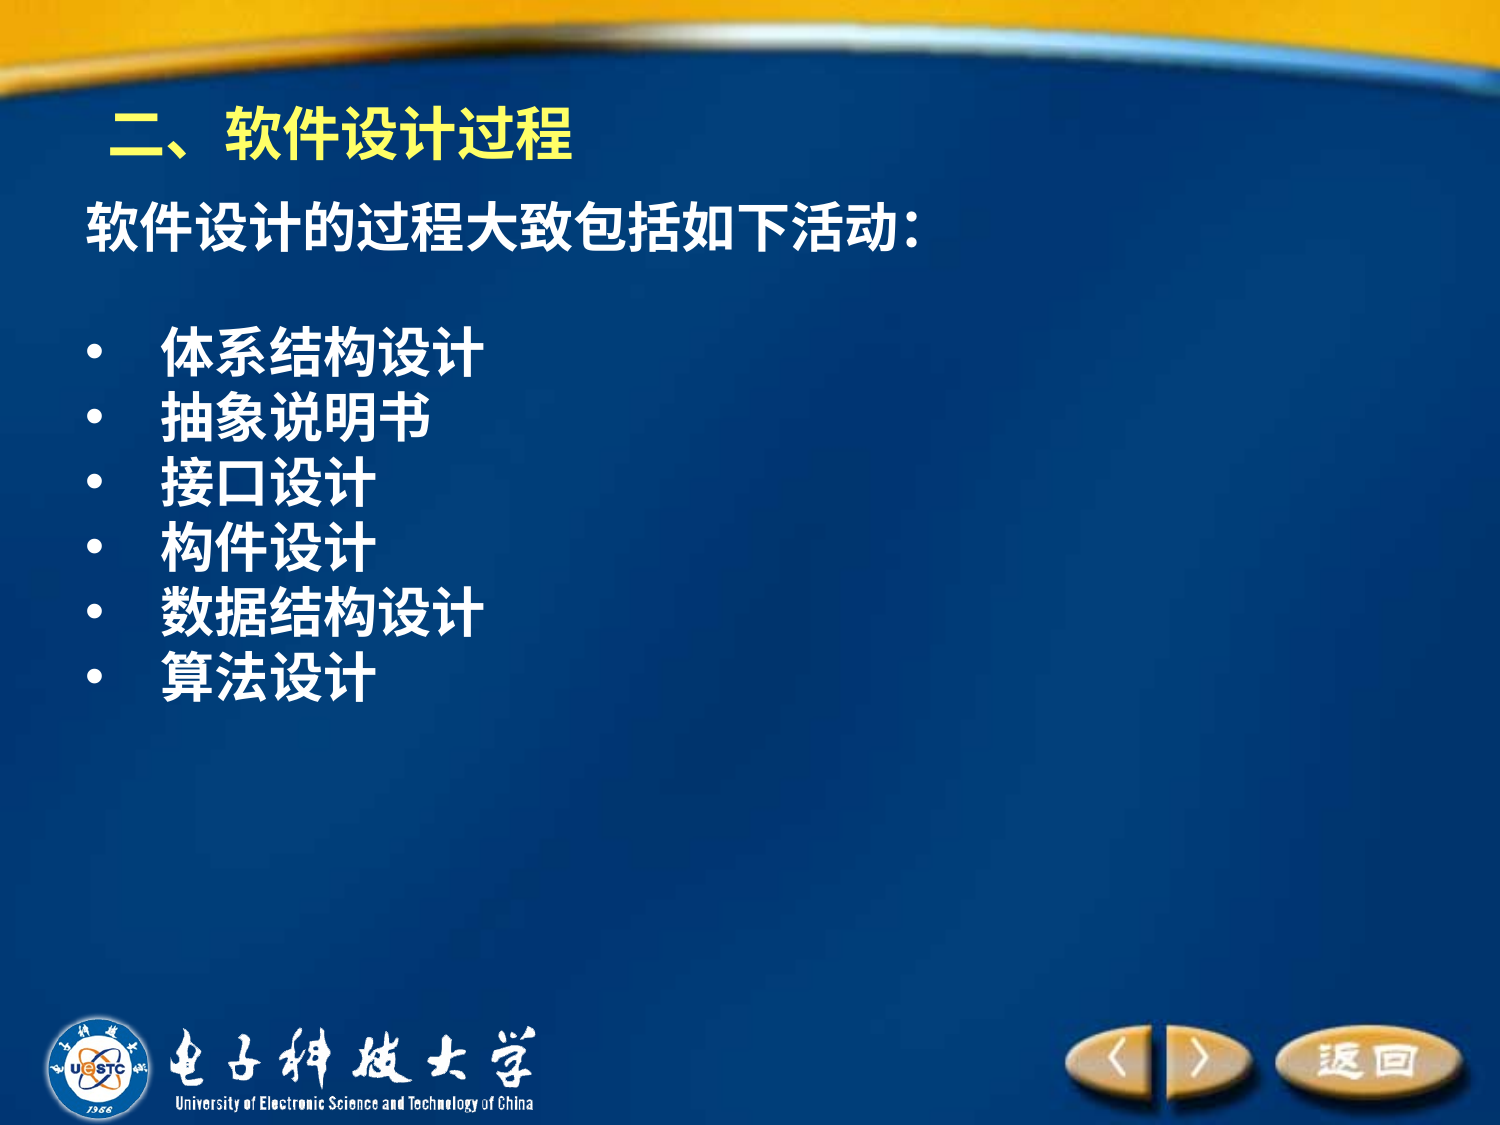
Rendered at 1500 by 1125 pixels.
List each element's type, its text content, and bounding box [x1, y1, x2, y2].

text_box 二、软件设计过程 [92, 90, 1304, 175]
text_box 软件设计的过程大致包括如下活动： 体系结构设计 抽象说明书 接口设计 构件设计 数据结构设计 算法设计 [70, 185, 1437, 716]
picture [0, 0, 1500, 1125]
